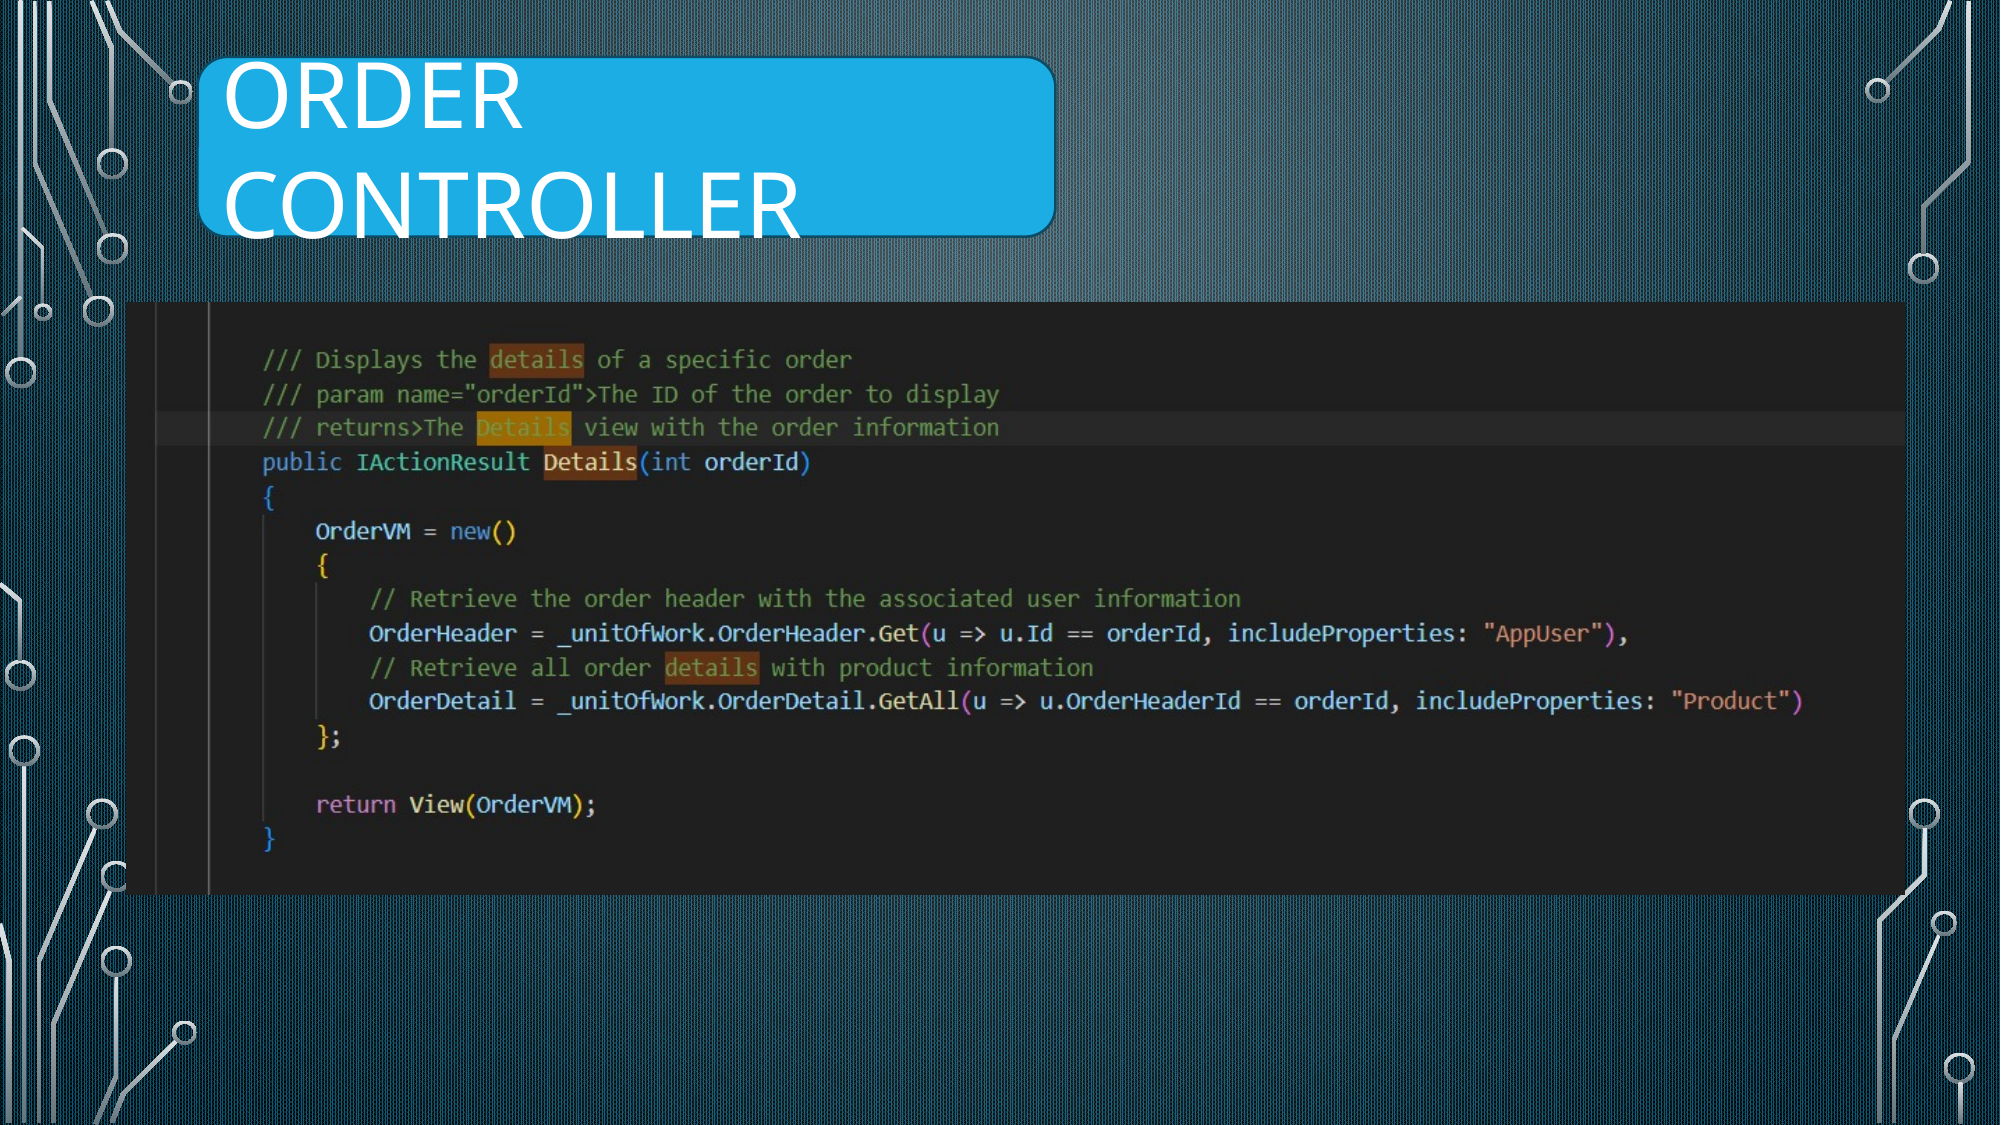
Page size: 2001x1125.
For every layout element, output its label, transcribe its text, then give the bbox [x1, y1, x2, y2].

picture [126, 302, 1905, 895]
text_box Order Controller [196, 55, 1057, 238]
